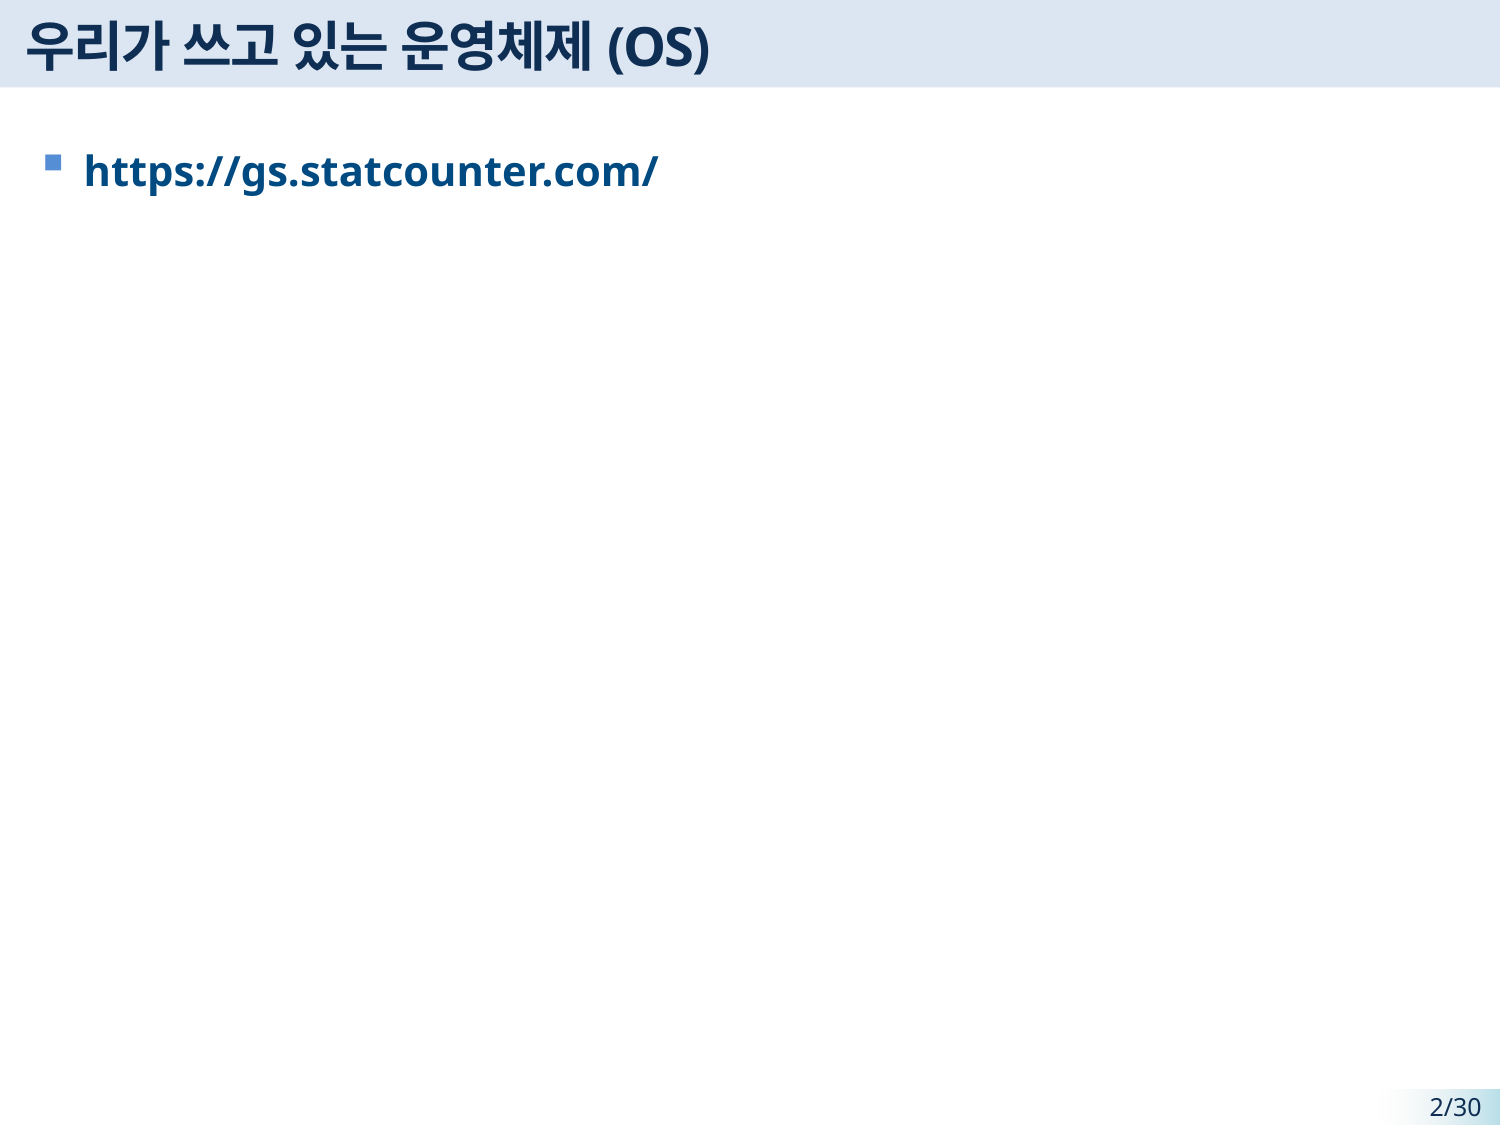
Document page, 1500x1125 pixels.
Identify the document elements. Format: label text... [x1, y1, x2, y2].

list https://gs.statcounter.com/ [10, 126, 1481, 1057]
title 우리가 쓰고 있는 운영체제(OS) [10, 5, 1288, 84]
